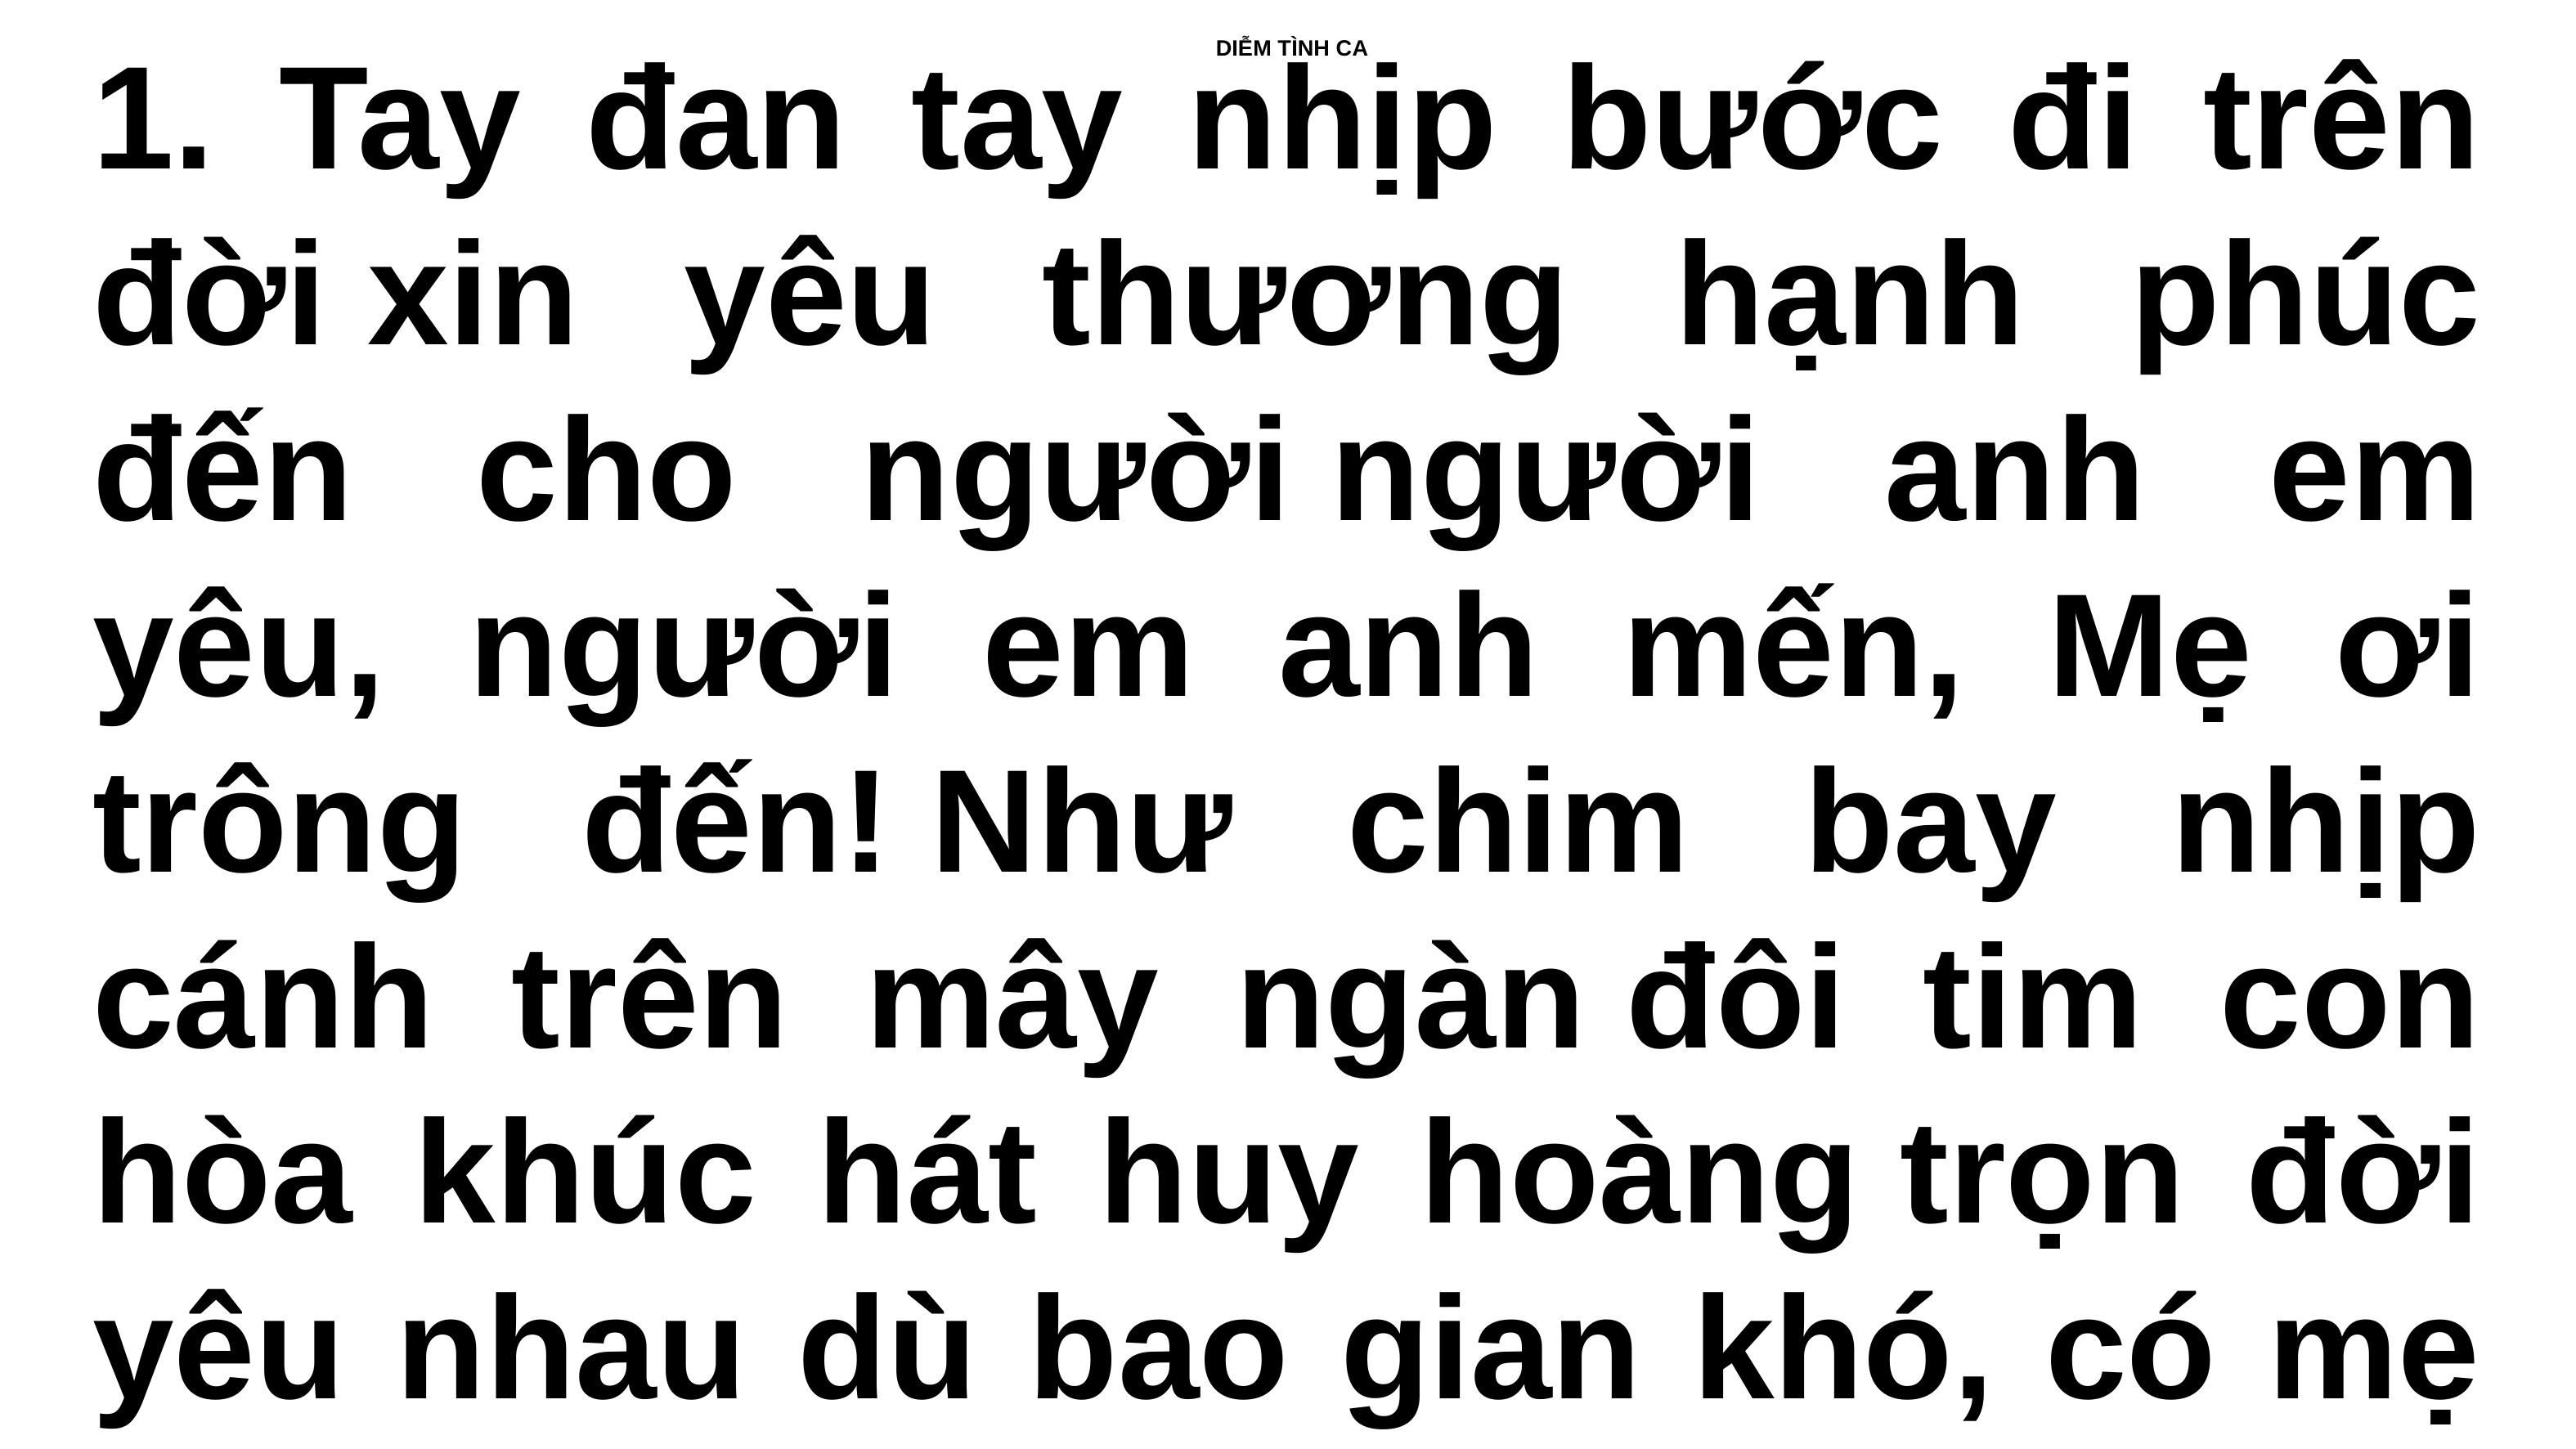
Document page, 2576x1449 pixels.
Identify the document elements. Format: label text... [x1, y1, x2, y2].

text_box 1. Tay đan tay nhịp bước đi trên đời xin yêu thương hạnh phúc đến cho người người anh em yêu, người em anh mến, Mẹ ơi trông đến! Như chim bay nhịp cánh trên mây ngàn đôi tim con hòa khúc hát huy hoàng trọn đời yêu nhau dù bao gian khó, có mẹ đừng lo! [80, 16, 2496, 1449]
title DIỄM TÌNH CA [443, 24, 2142, 70]
